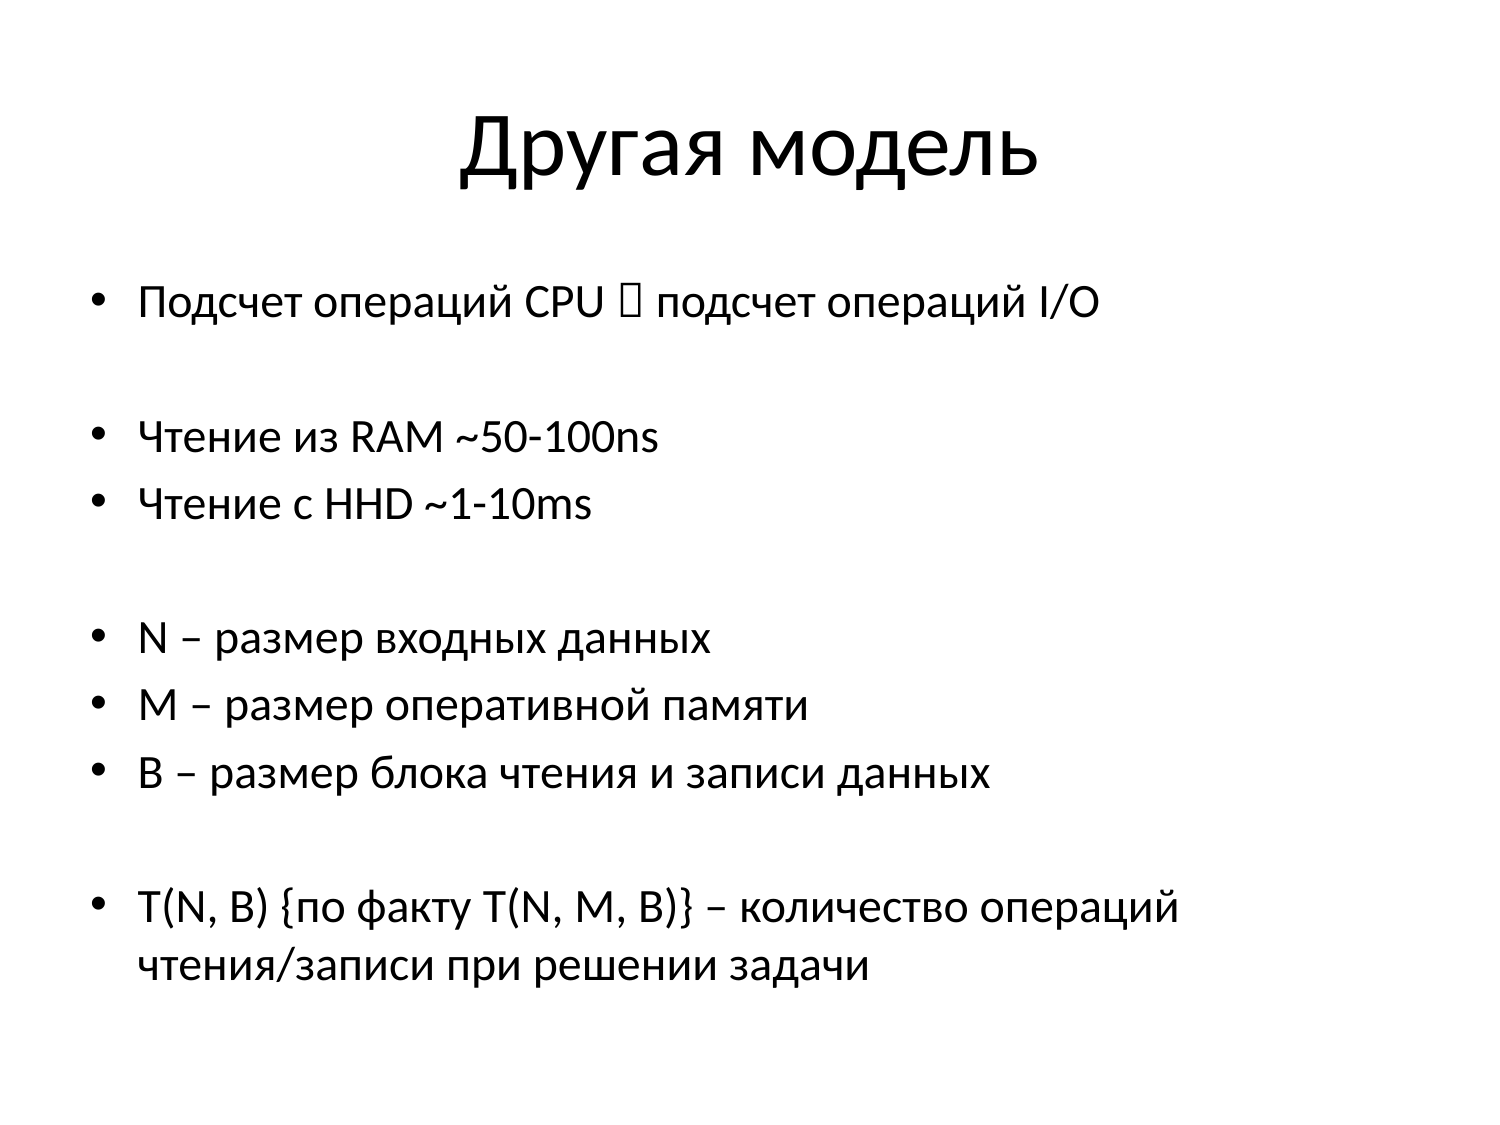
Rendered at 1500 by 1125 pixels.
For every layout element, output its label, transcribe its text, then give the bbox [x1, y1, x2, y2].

title Другая модель [75, 45, 1425, 233]
list Подсчет операций CPU  подсчет операций I/O Чтение из RAM ~50-100ns Чтение с HHD ~1-10ms N – размер входных данных M – размер оперативной памяти B – размер блока чтения и записи данных T(N, B) {по факту T(N, M, B)} – количество операций чтения/записи при решении задачи [75, 262, 1425, 1005]
